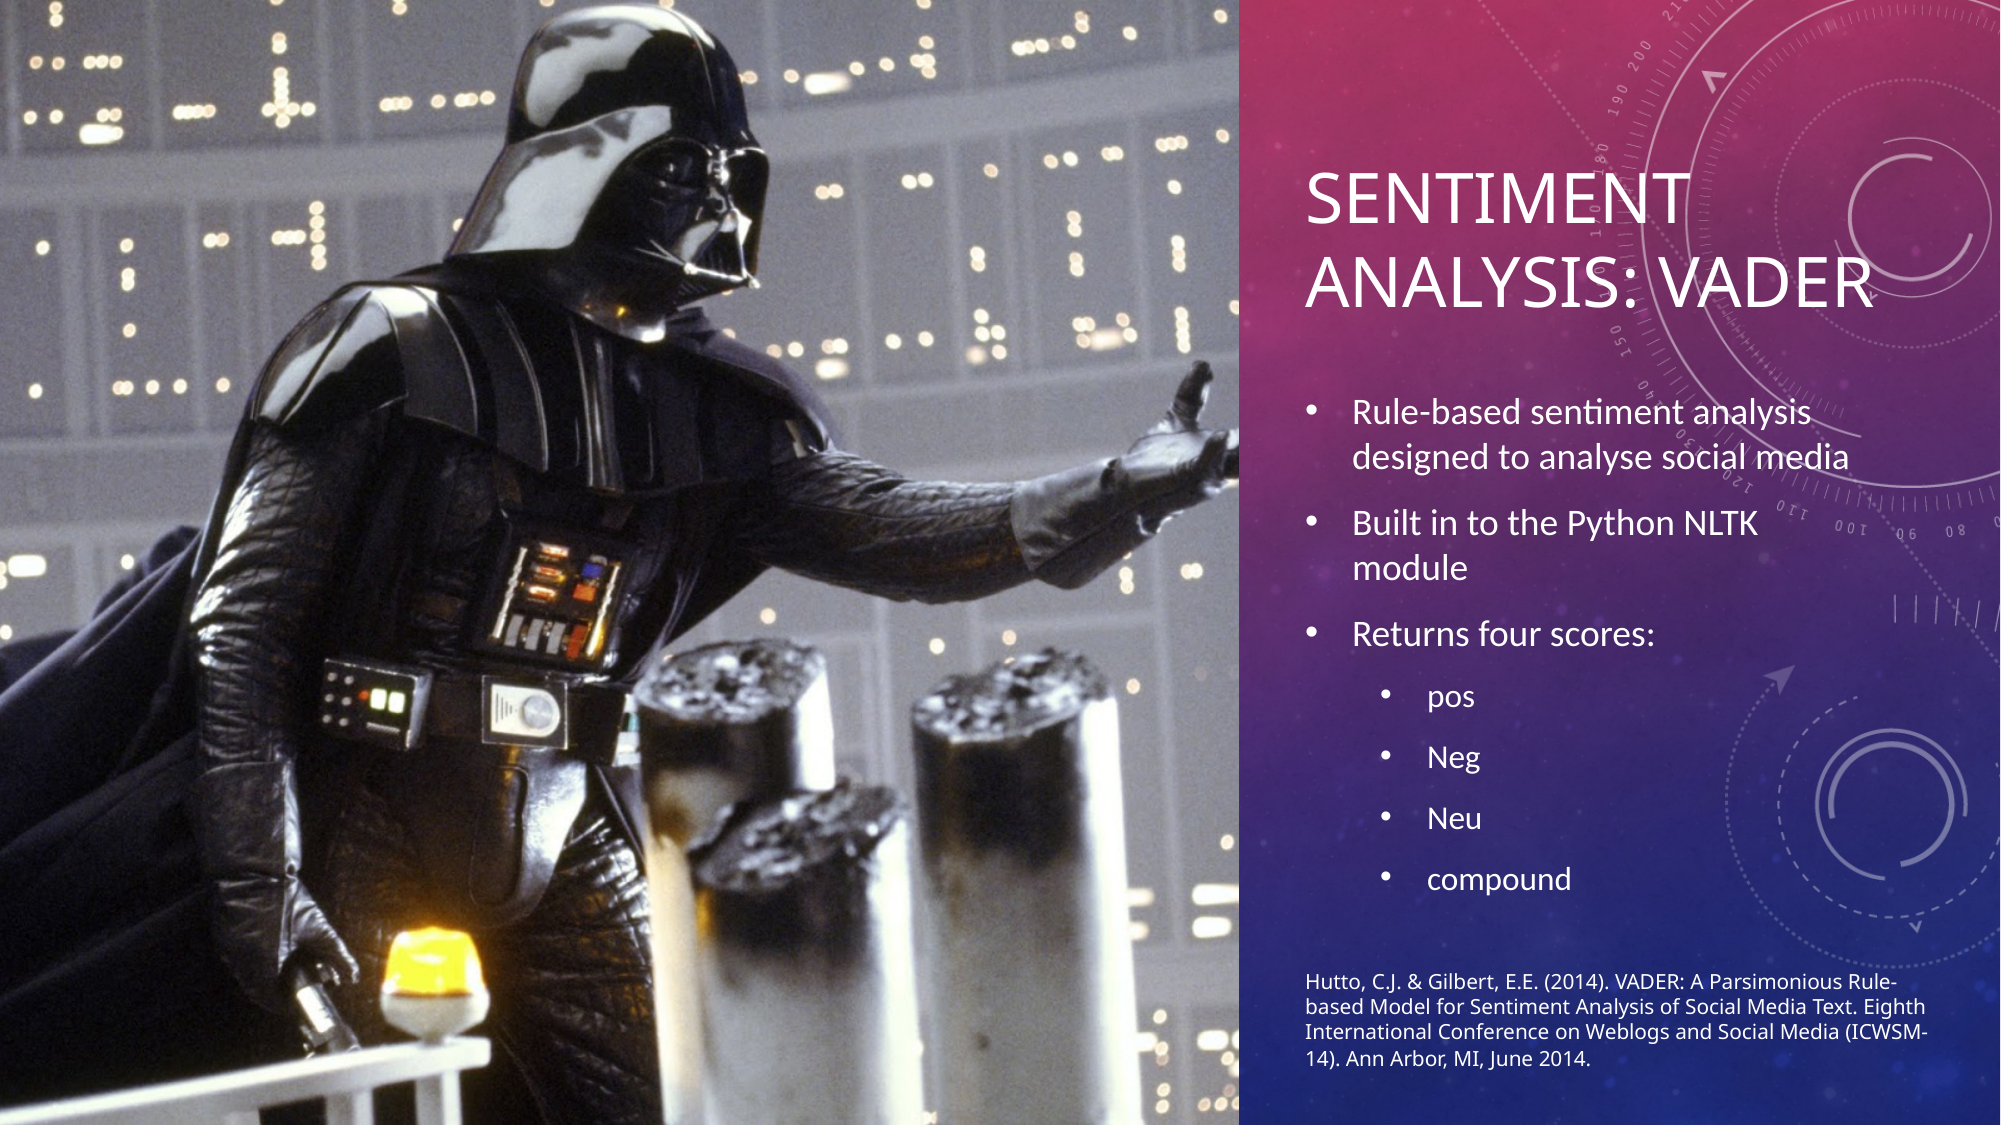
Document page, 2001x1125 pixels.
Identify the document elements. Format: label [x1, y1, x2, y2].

picture [1240, 0, 2001, 1125]
list [0, 0, 1240, 1125]
